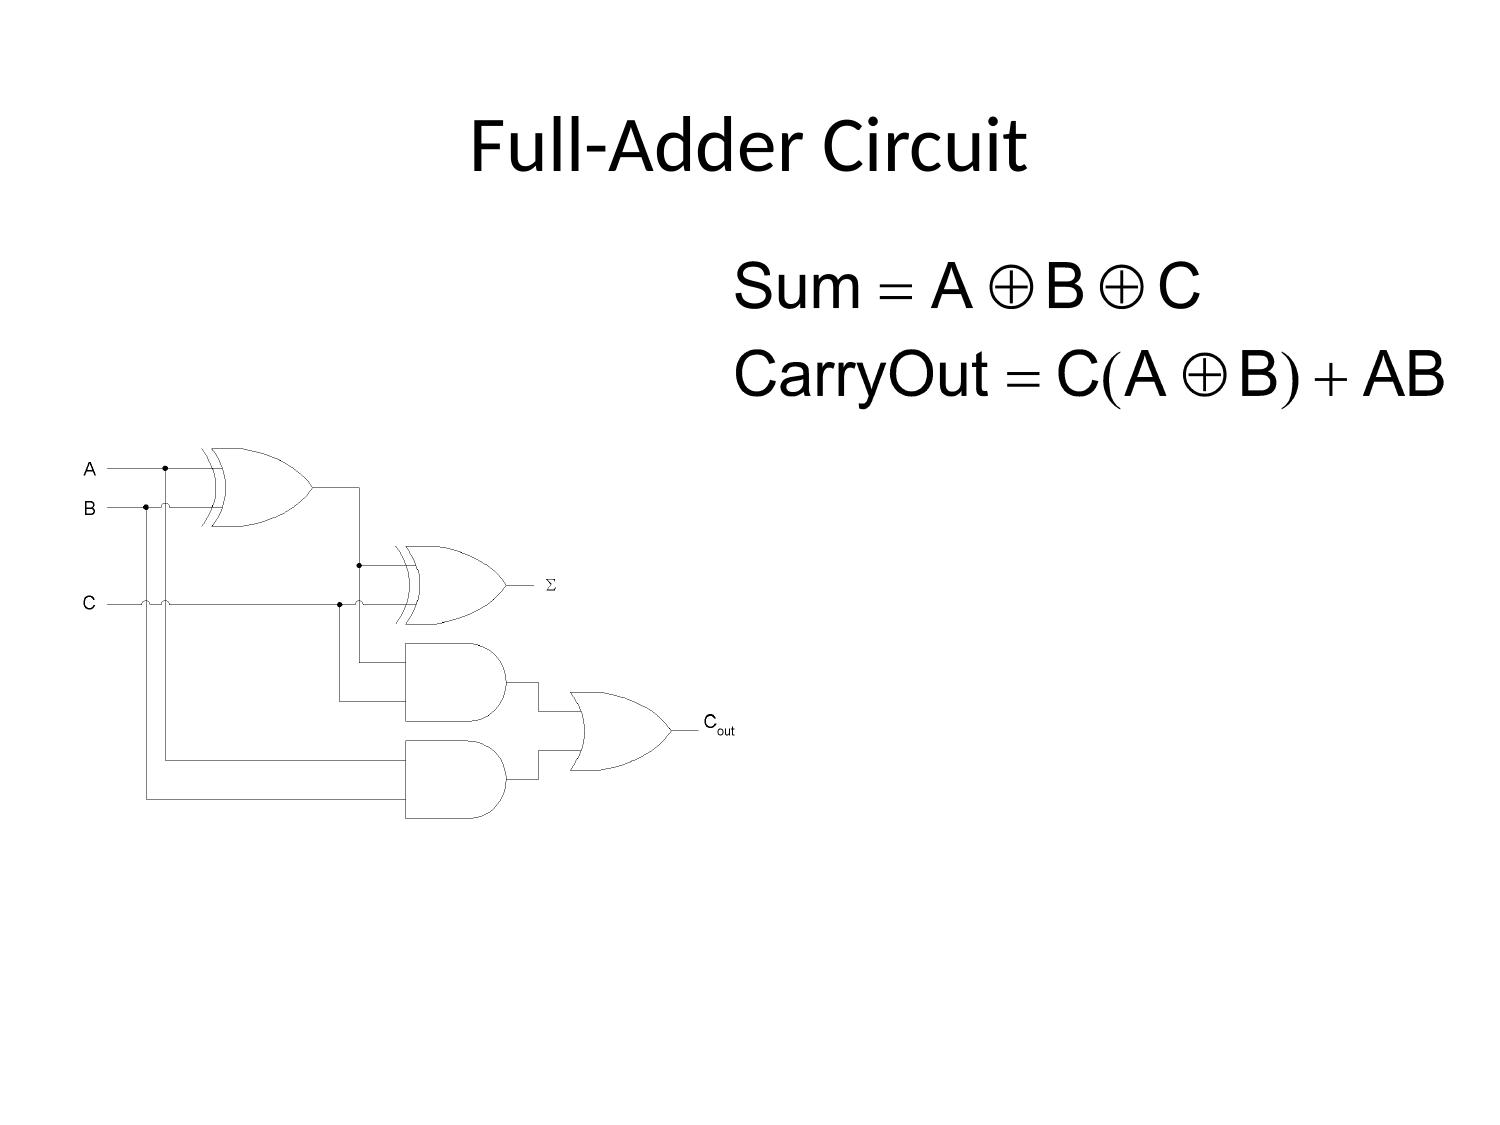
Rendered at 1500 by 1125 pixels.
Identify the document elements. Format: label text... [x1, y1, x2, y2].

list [724, 337, 1456, 422]
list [724, 249, 1215, 324]
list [74, 437, 738, 831]
title Full-Adder Circuit [75, 45, 1425, 234]
